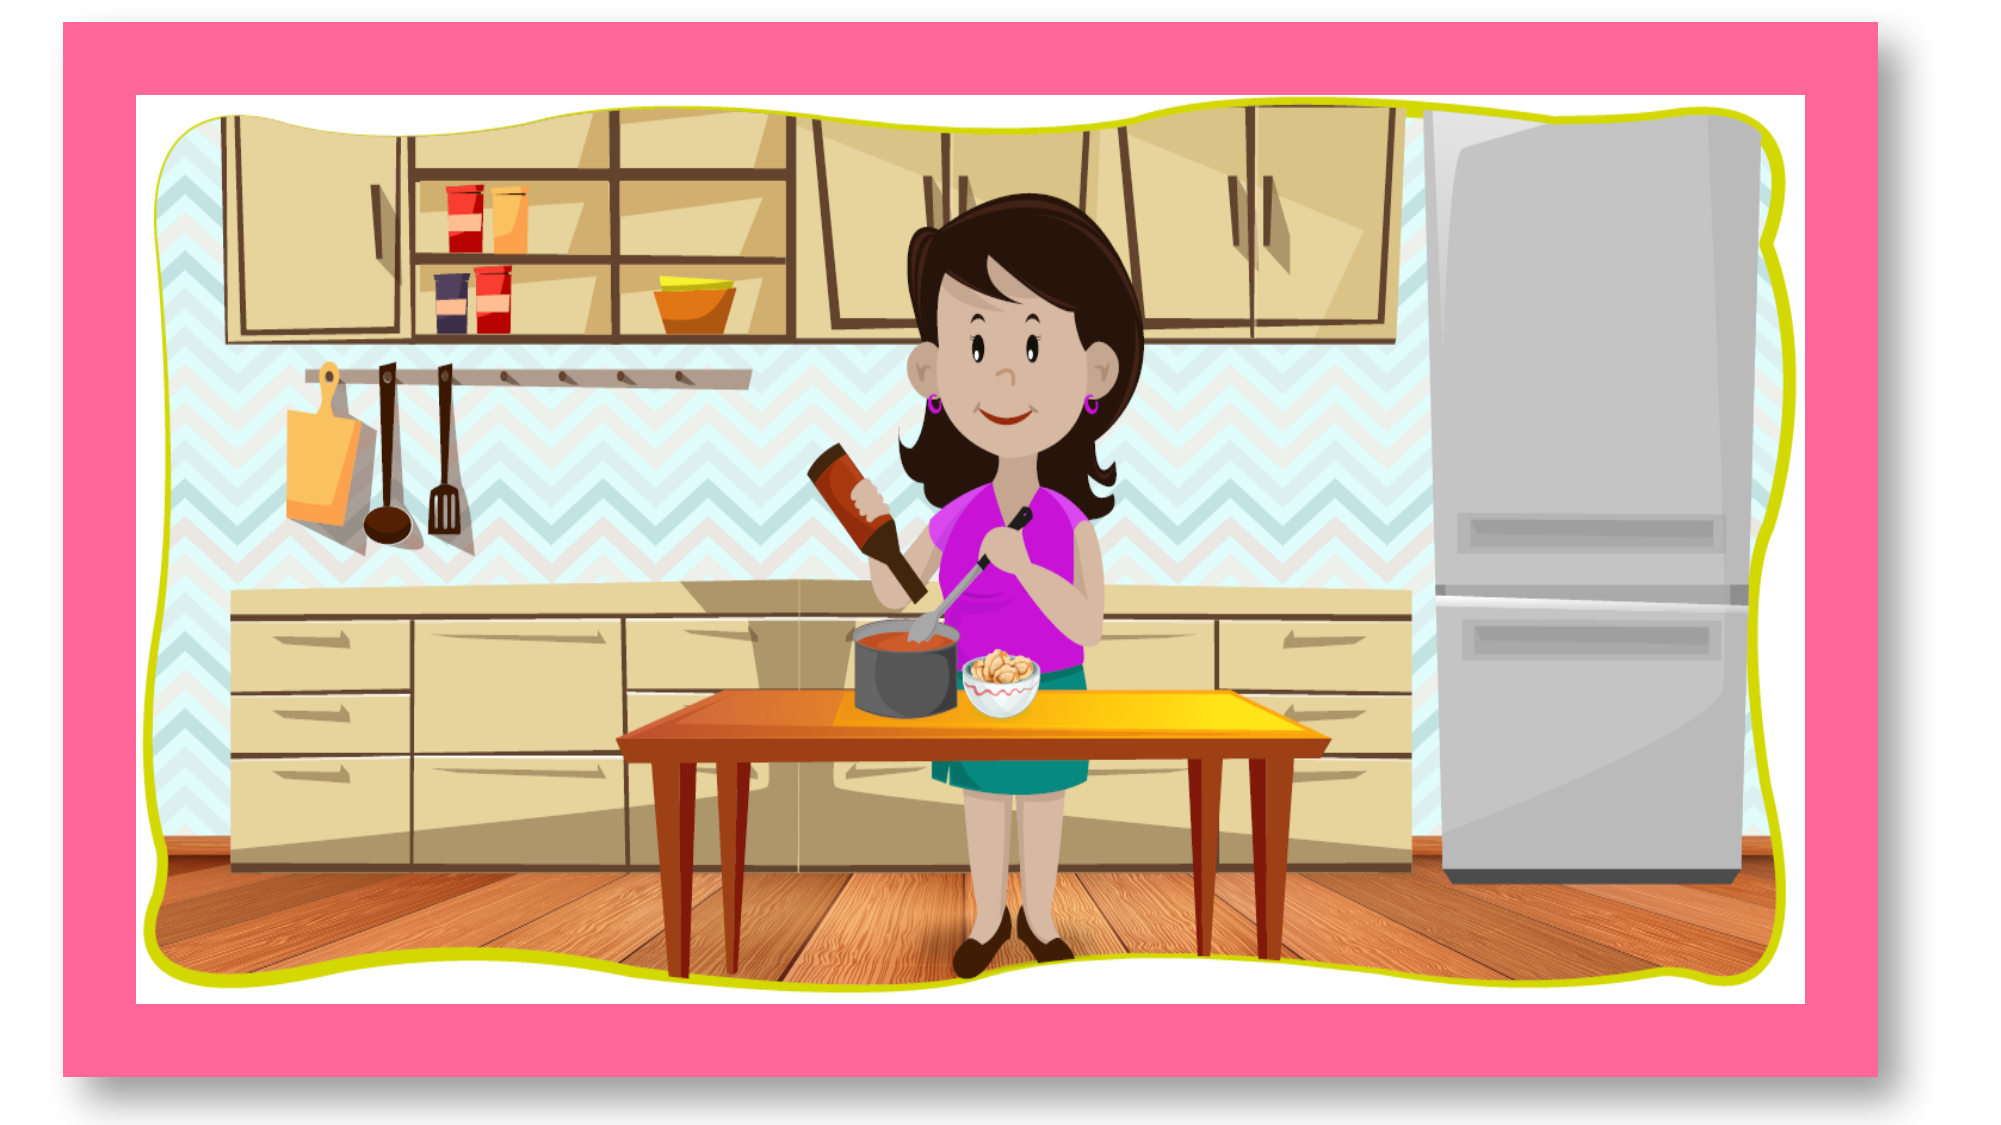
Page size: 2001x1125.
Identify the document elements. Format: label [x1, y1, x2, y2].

picture [135, 94, 1805, 1004]
